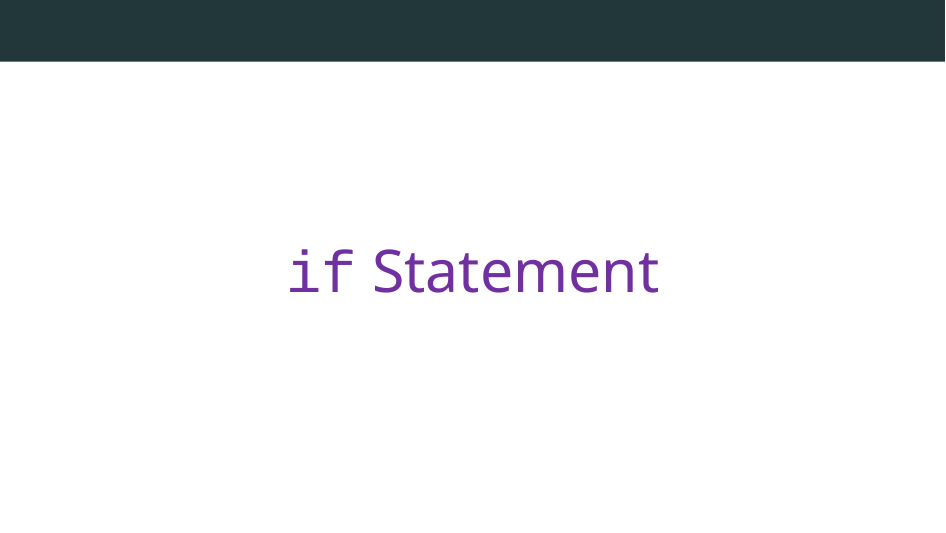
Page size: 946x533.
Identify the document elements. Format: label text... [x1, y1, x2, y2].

title if Statement [118, 232, 828, 305]
